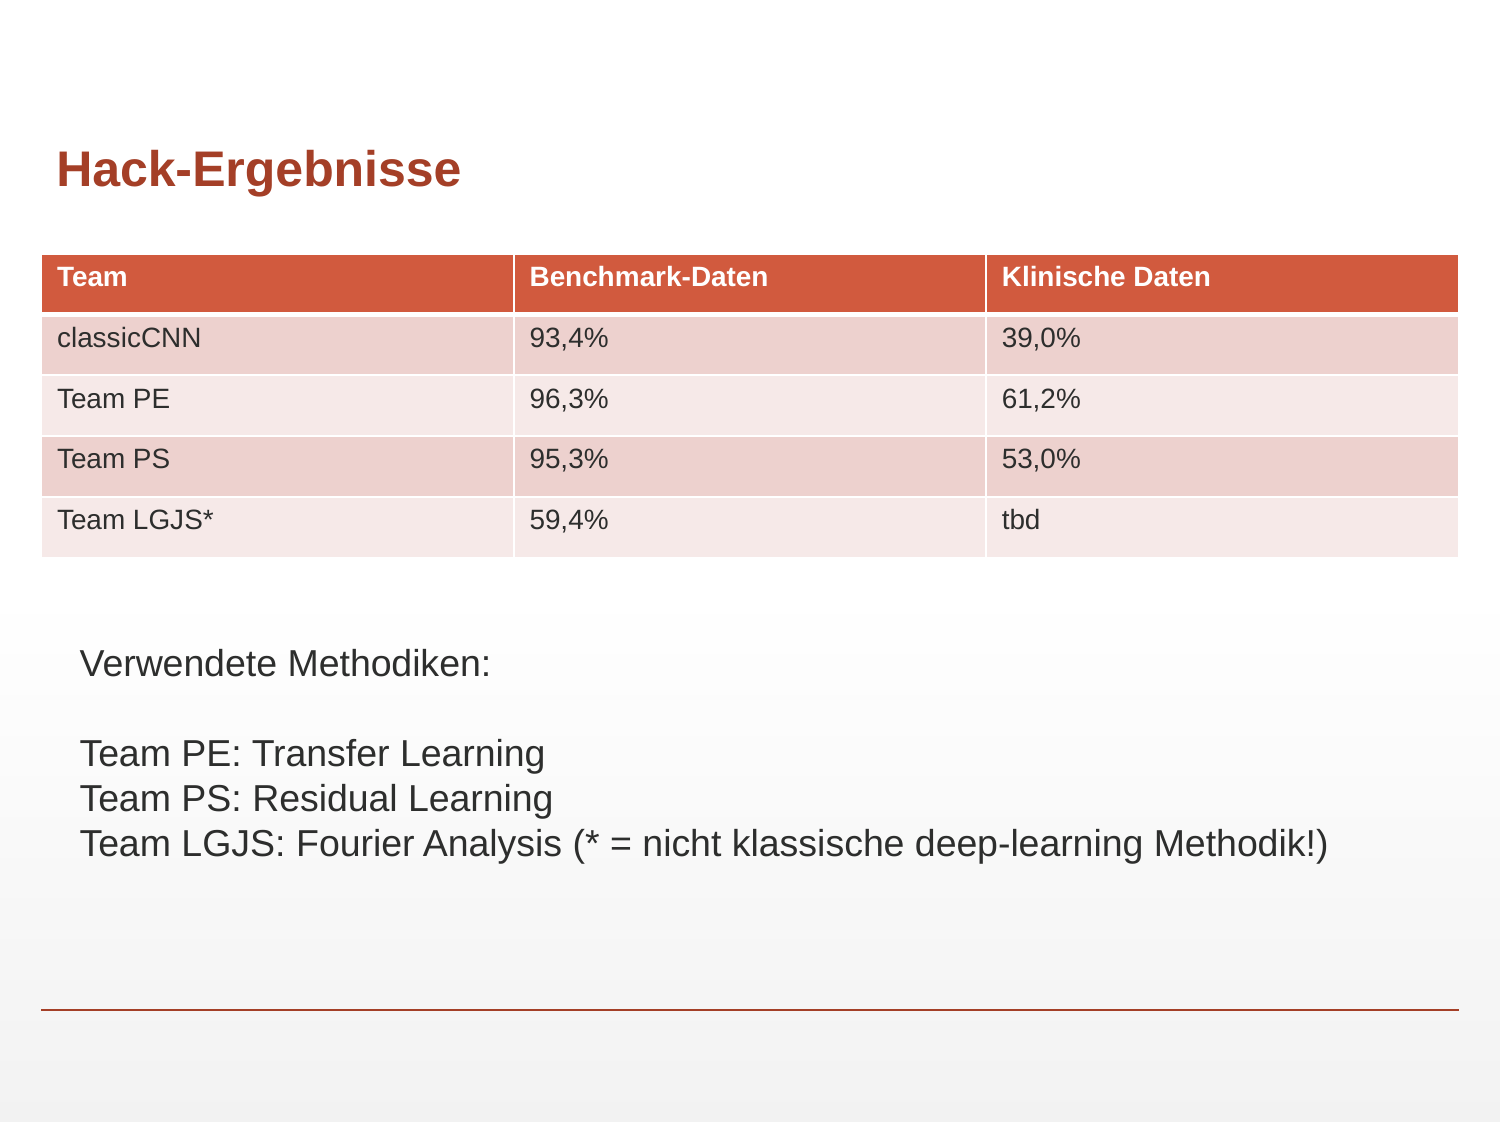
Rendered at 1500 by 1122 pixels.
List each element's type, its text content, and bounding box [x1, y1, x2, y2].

table_cell 61,2% [987, 376, 1458, 435]
table_cell Team PS [42, 437, 513, 496]
table_cell 39,0% [987, 317, 1458, 374]
table_cell 95,3% [515, 437, 985, 496]
table_cell 59,4% [515, 498, 985, 557]
text_box Verwendete Methodiken: Team PE: Transfer Learning Team PS: Residual Learning Team LGJS: Fourier Analysis (* = nicht klassische deep-learning Methodik!) [64, 631, 1412, 872]
table_cell Team PE [42, 376, 513, 435]
table_header Benchmark-Daten [515, 255, 985, 312]
title Hack-Ergebnisse [41, 18, 1459, 206]
table_header Klinische Daten [987, 255, 1458, 312]
table_cell 53,0% [987, 437, 1458, 496]
table_cell 93,4% [515, 317, 985, 374]
table_header Team [42, 255, 513, 312]
table_cell tbd [987, 498, 1458, 557]
table_cell classicCNN [42, 317, 513, 374]
table_cell Team LGJS* [42, 498, 513, 557]
table_cell 96,3% [515, 376, 985, 435]
